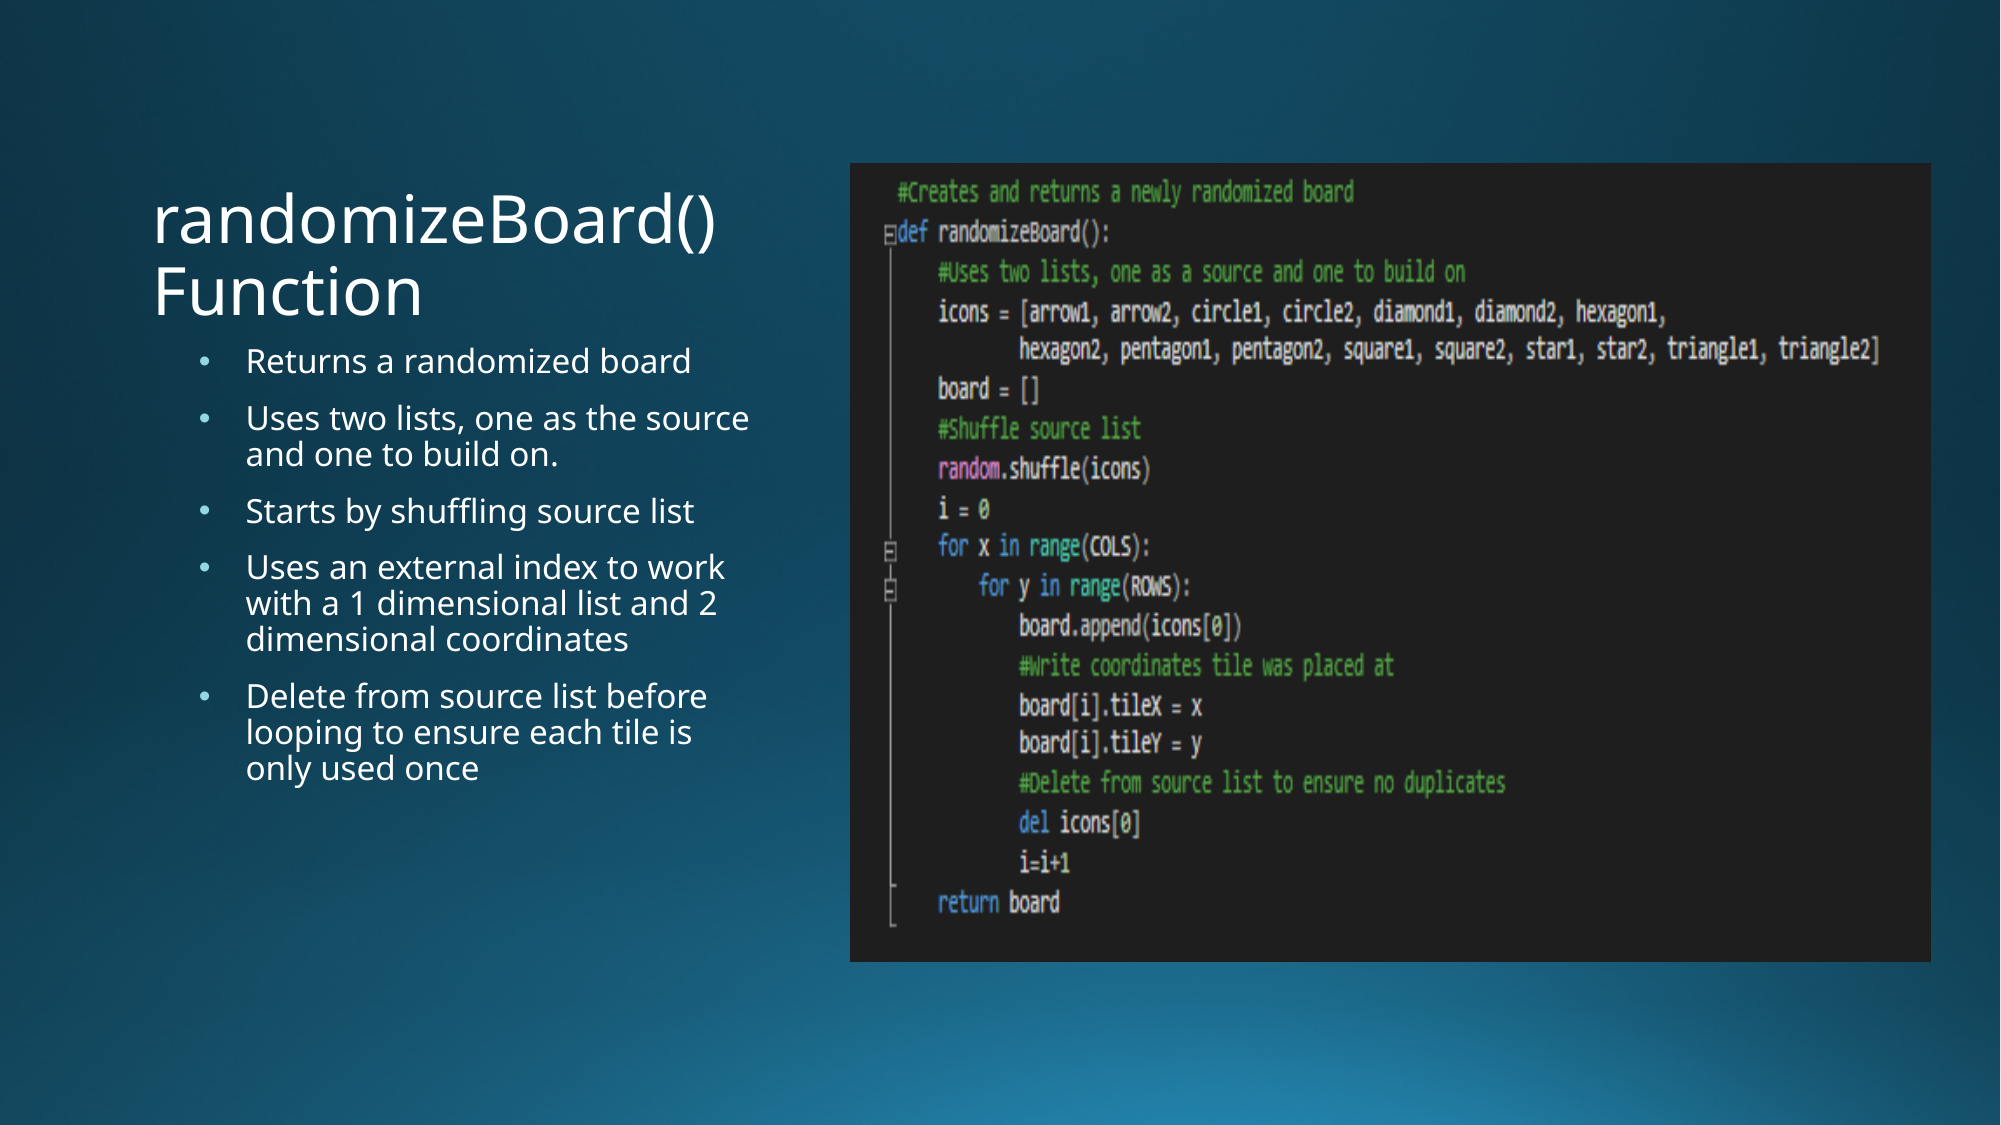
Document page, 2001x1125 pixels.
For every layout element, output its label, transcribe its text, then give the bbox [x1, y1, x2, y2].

list Returns a randomized board Uses two lists, one as the source and one to build on. Starts by shuffling source list Uses an external index to work with a 1 dimensional list and 2 dimensional coordinates Delete from source list before looping to ensure each tile is only used once [183, 337, 783, 963]
picture [0, 0, 2001, 1125]
title randomizeBoard() Function [137, 75, 783, 338]
